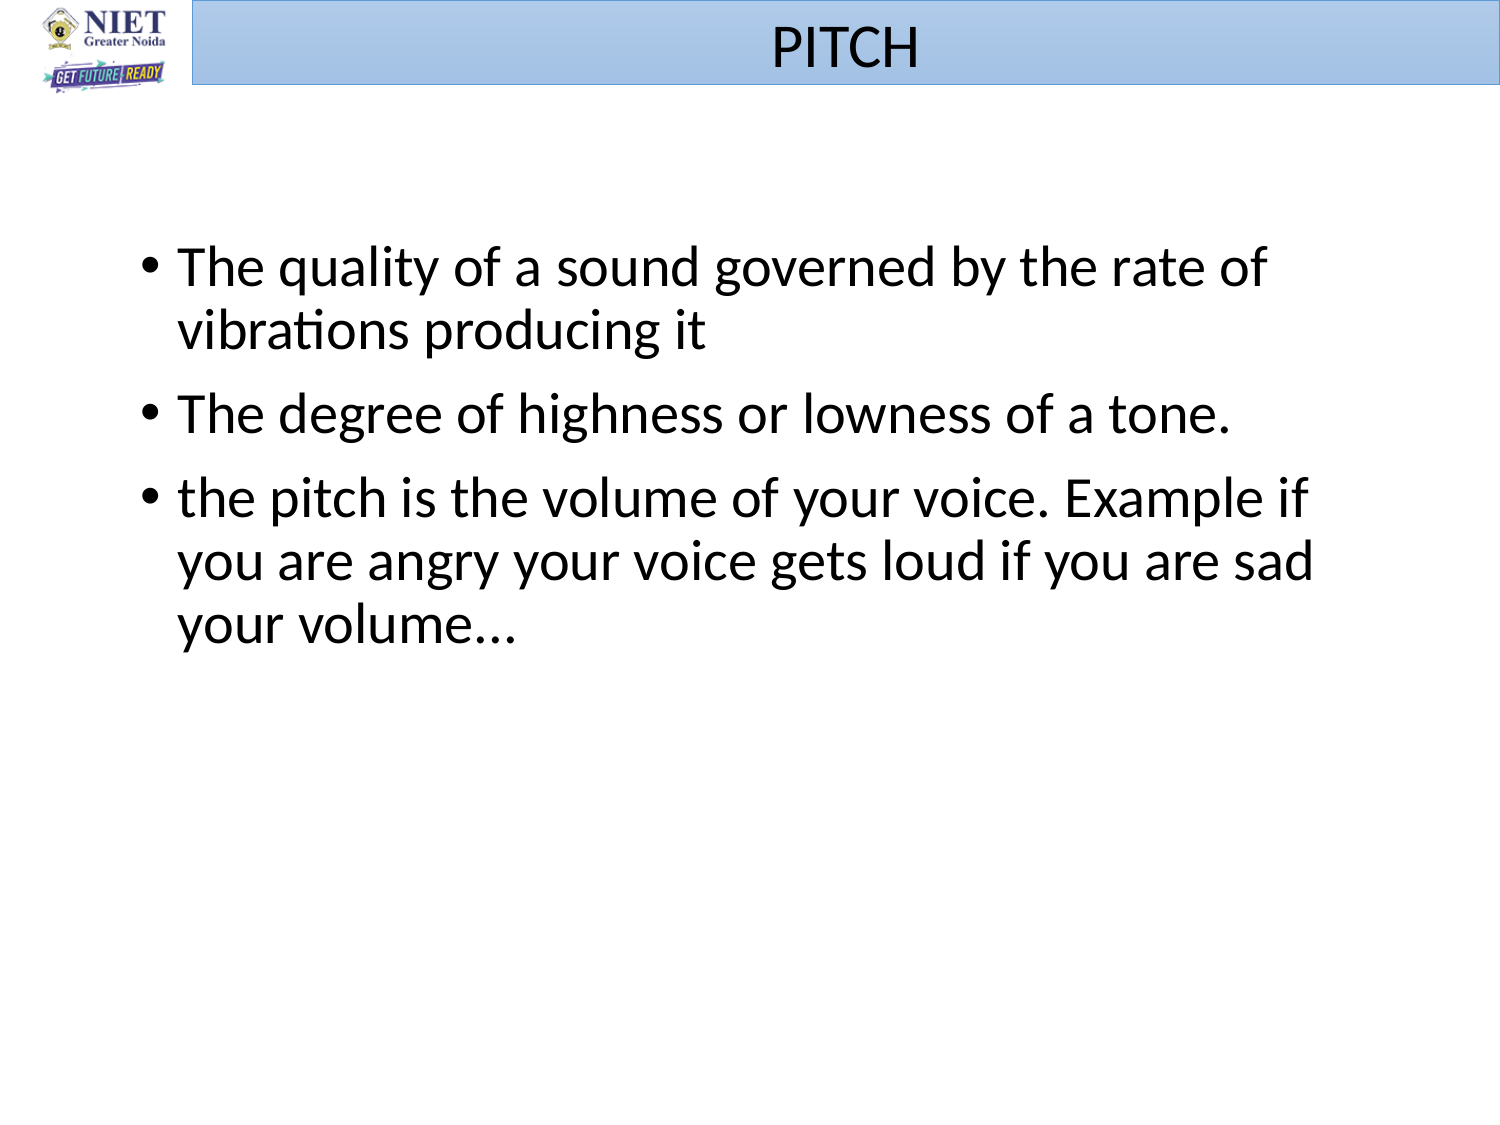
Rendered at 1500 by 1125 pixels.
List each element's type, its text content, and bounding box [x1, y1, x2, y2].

list The quality of a sound governed by the rate of vibrations producing it The degree of highness or lowness of a tone. the pitch is the volume of your voice. Example if you are angry your voice gets loud if you are sad your volume... [125, 228, 1419, 943]
picture [13, 0, 193, 101]
text_box PITCH [193, 0, 1500, 85]
